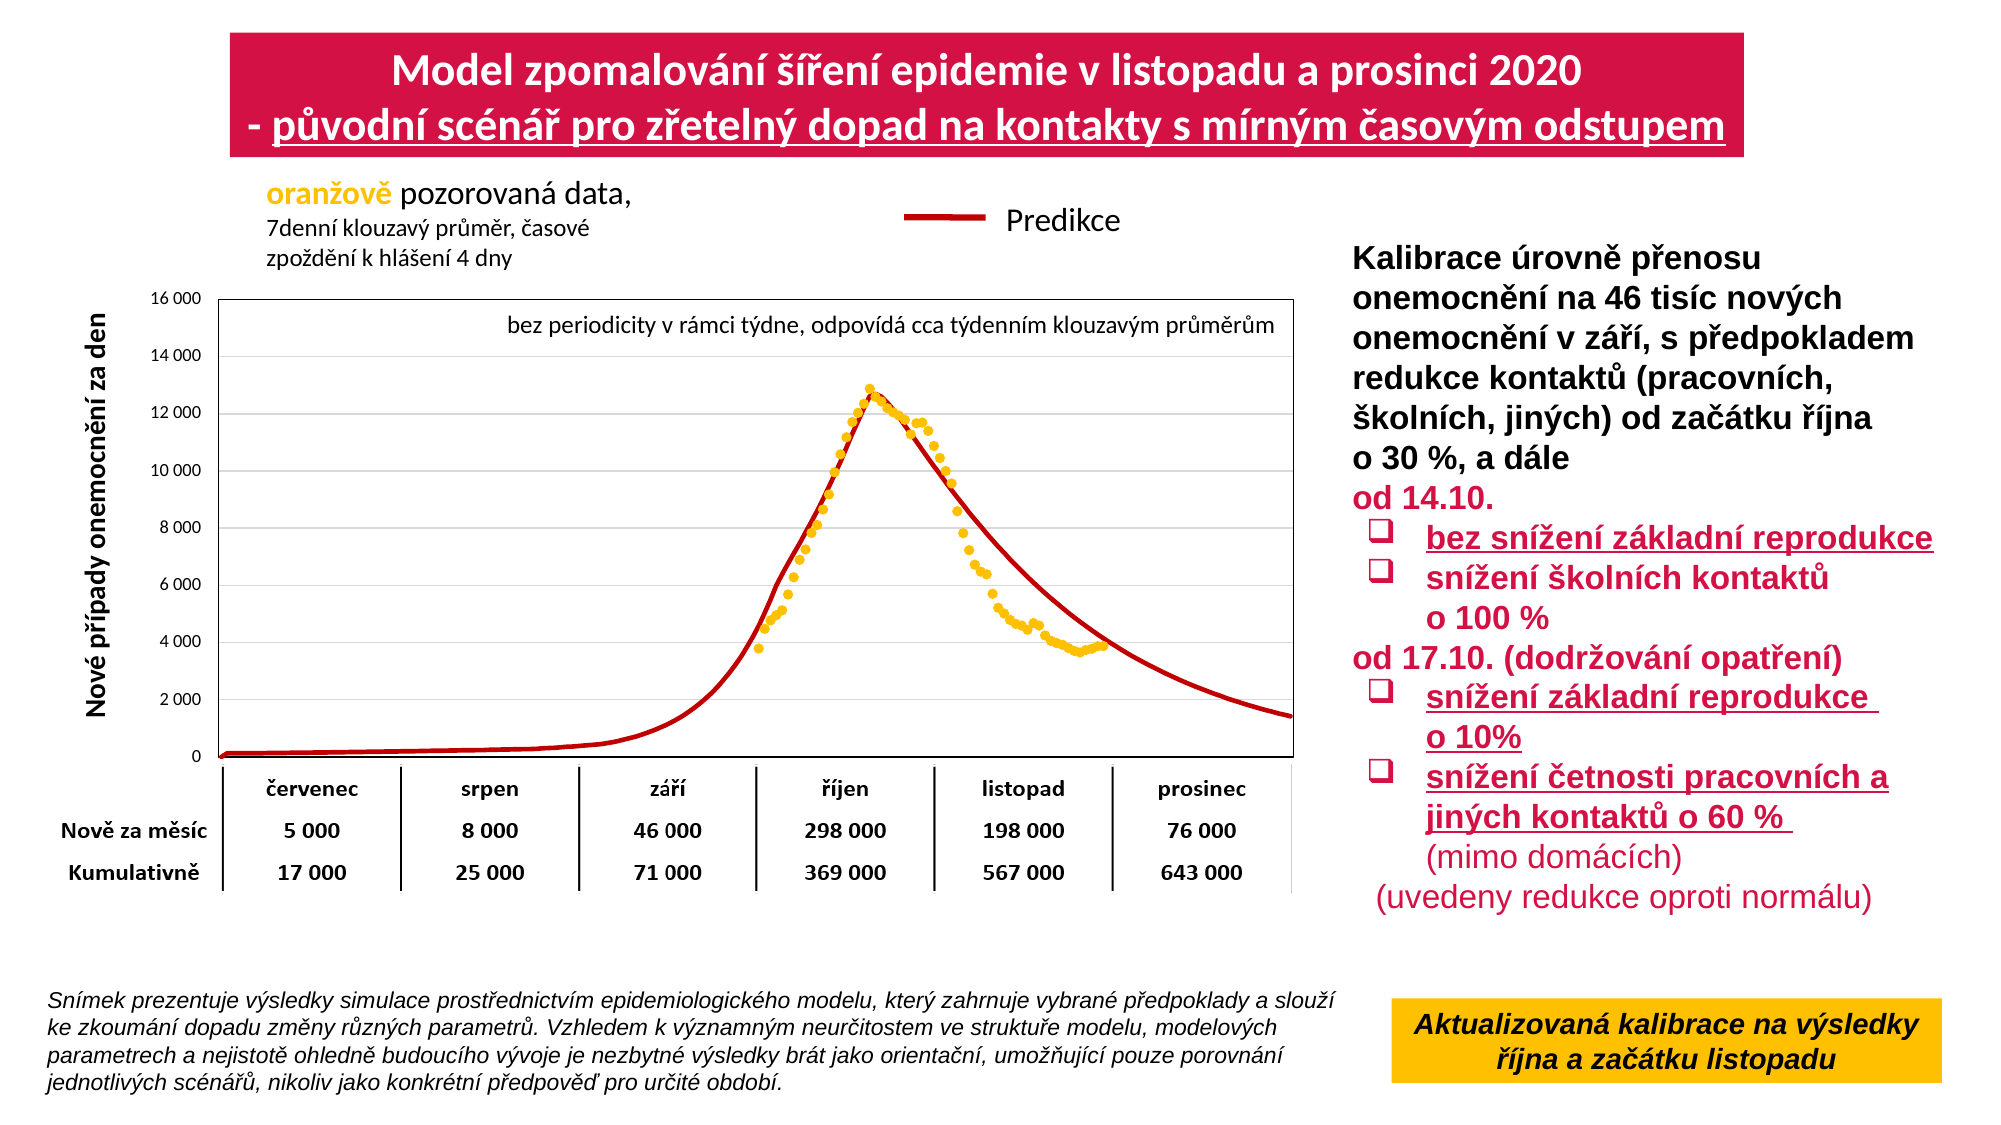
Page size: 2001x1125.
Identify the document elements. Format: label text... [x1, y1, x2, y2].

text_box Aktualizovaná kalibrace na výsledky října a začátku listopadu [1391, 998, 1942, 1083]
text_box oranžově pozorovaná data, 7denní klouzavý průměr, časové zpoždění k hlášení 4 dny [251, 164, 663, 249]
picture [44, 249, 1316, 900]
text_box Snímek prezentuje výsledky simulace prostřednictvím epidemiologického modelu, který zahrnuje vybrané předpoklady a slouží ke zkoumání dopadu změny různých parametrů. Vzhledem k významným neurčitostem ve struktuře modelu, modelových parametrech a nejistotě ohledně budoucího vývoje je nezbytné výsledky brát jako orientační, umožňující pouze porovnání jednotlivých scénářů, nikoliv jako konkrétní předpověď pro určité období. [32, 978, 1351, 1103]
text_box Nové případy onemocnění za den [68, 267, 119, 764]
text_box Model zpomalování šíření epidemie v listopadu a prosinci 2020 - původní scénář pro zřetelný dopad na kontakty s mírným časovým odstupem [229, 32, 1744, 158]
text_box Predikce [991, 190, 1403, 246]
text_box Kalibrace úrovně přenosu onemocnění na 46 tisíc nových onemocnění v září, s předpokladem redukce kontaktů (pracovních, školních, jiných) od začátku října o 30 %, a dále od 14.10. bez snížení základní reprodukce snížení školních kontaktů o 100 % od 17.10. (dodržování opatření) snížení základní reprodukce o 10% snížení četnosti pracovních a jiných kontaktů o 60 % (mimo domácích) (uvedeny redukce oproti normálu) [1337, 229, 1963, 963]
